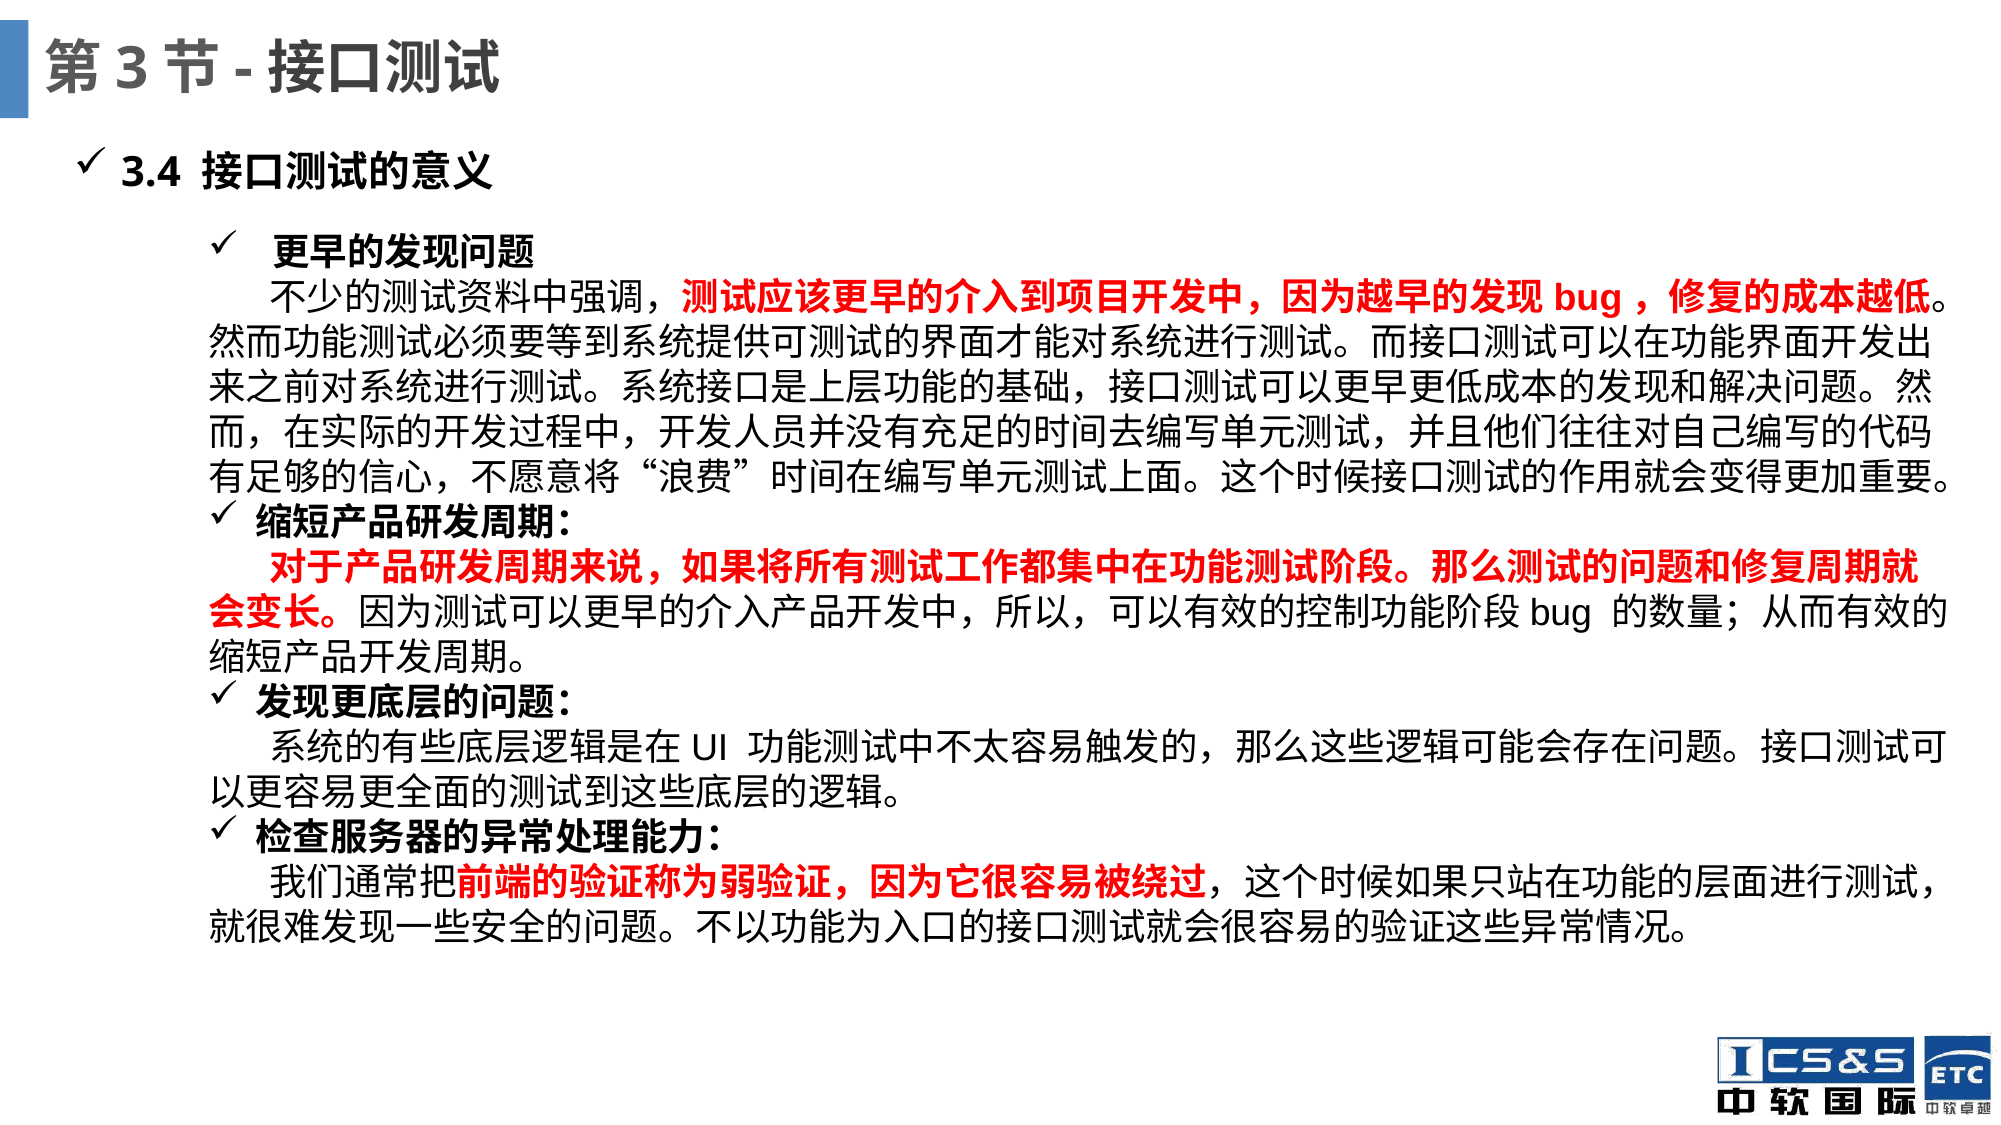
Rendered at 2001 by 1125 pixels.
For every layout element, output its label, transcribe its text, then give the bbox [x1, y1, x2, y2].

text_box 3.4 接口测试的意义 [59, 137, 509, 202]
text_box 更早的发现问题 不少的测试资料中强调，测试应该更早的介入到项目开发中，因为越早的发现bug，修复的成本越低。然而功能测试必须要等到系统提供可测试的界面才能对系统进行测试。而接口测试可以在功能界面开发出来之前对系统进行测试。系统接口是上层功能的基础，接口测试可以更早更低成本的发现和解决问题。然而，在实际的开发过程中，开发人员并没有充足的时间去编写单元测试，并且他们往往对自己编写的代码有足够的信心，不愿意将“浪费”时间在编写单元测试上面。这个时候接口测试的作用就会变得更加重要。 缩短产品研发周期： 对于产品研发周期来说，如果将所有测试工作都集中在功能测试阶段。那么测试的问题和修复周期就会变长。因为测试可以更早的介入产品开发中，所以，可以有效的控制功能阶段bug 的数量；从而有效的缩短产品开发周期。 发现更底层的问题： 系统的有些底层逻辑是在UI 功能测试中不太容易触发的，那么这些逻辑可能会存在问题。接口测试可以更容易更全面的测试到这些底层的逻辑。 检查服务器的异常处理能力： 我们通常把前端的验证称为弱验证，因为它很容易被绕过，这个时候如果只站在功能的层面进行测试，就很难发现一些安全的问题。不以功能为入口的接口测试就会很容易的验证这些异常情况。 [193, 220, 1970, 956]
title 第3节-接口测试 [28, 20, 1927, 119]
picture [1706, 1026, 2000, 1125]
